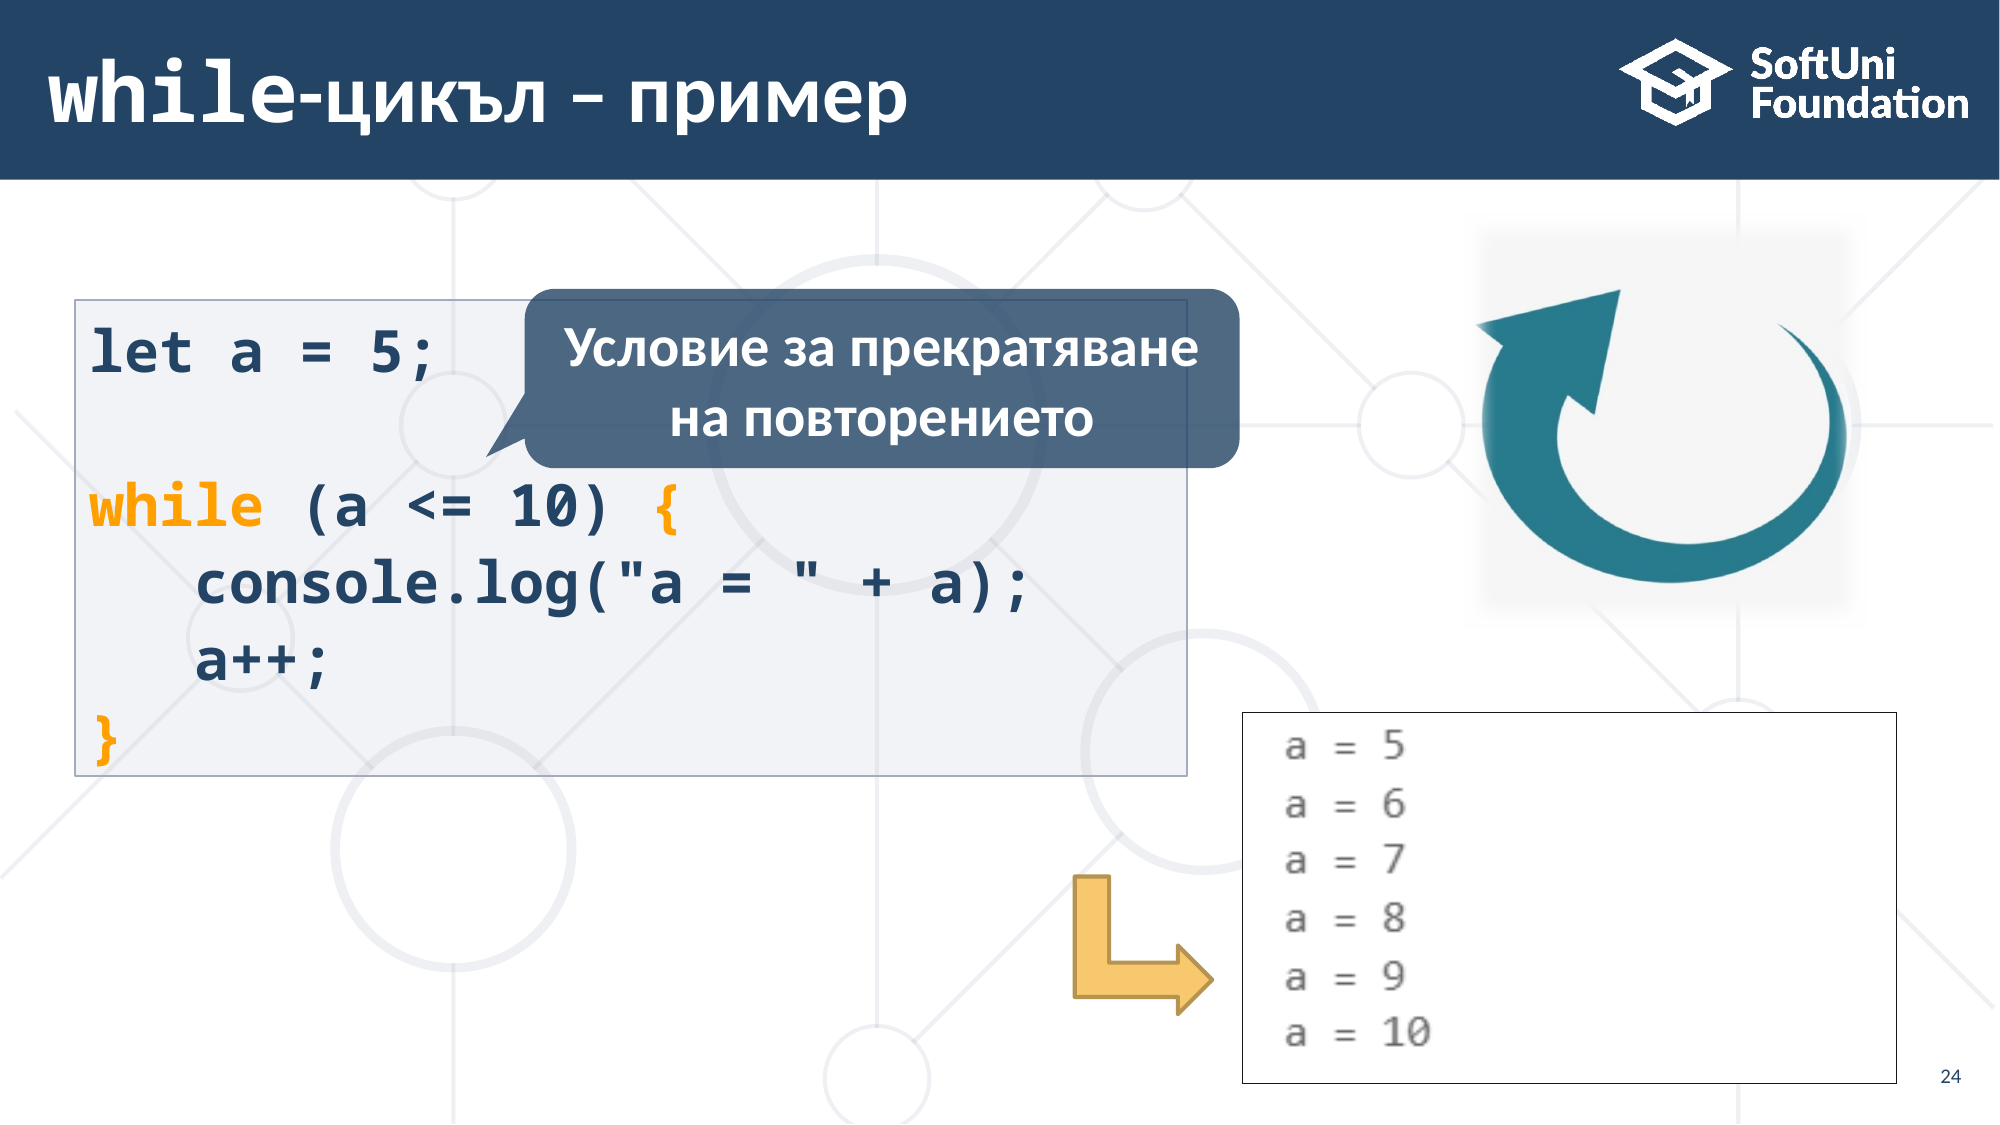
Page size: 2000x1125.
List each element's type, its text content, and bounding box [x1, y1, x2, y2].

title while-цикъл – пример [31, 16, 1591, 162]
text_box Условие за прекратяване на повторението [484, 286, 1242, 471]
picture [1618, 38, 1968, 126]
text_box let a = 5; while (a <= 10) { console.log("a = " + a); a++; } [74, 299, 1188, 777]
slide_number 24 [1896, 1049, 1968, 1101]
text_box [1072, 874, 1215, 1017]
picture [1461, 212, 1867, 629]
picture [1242, 712, 1898, 1084]
